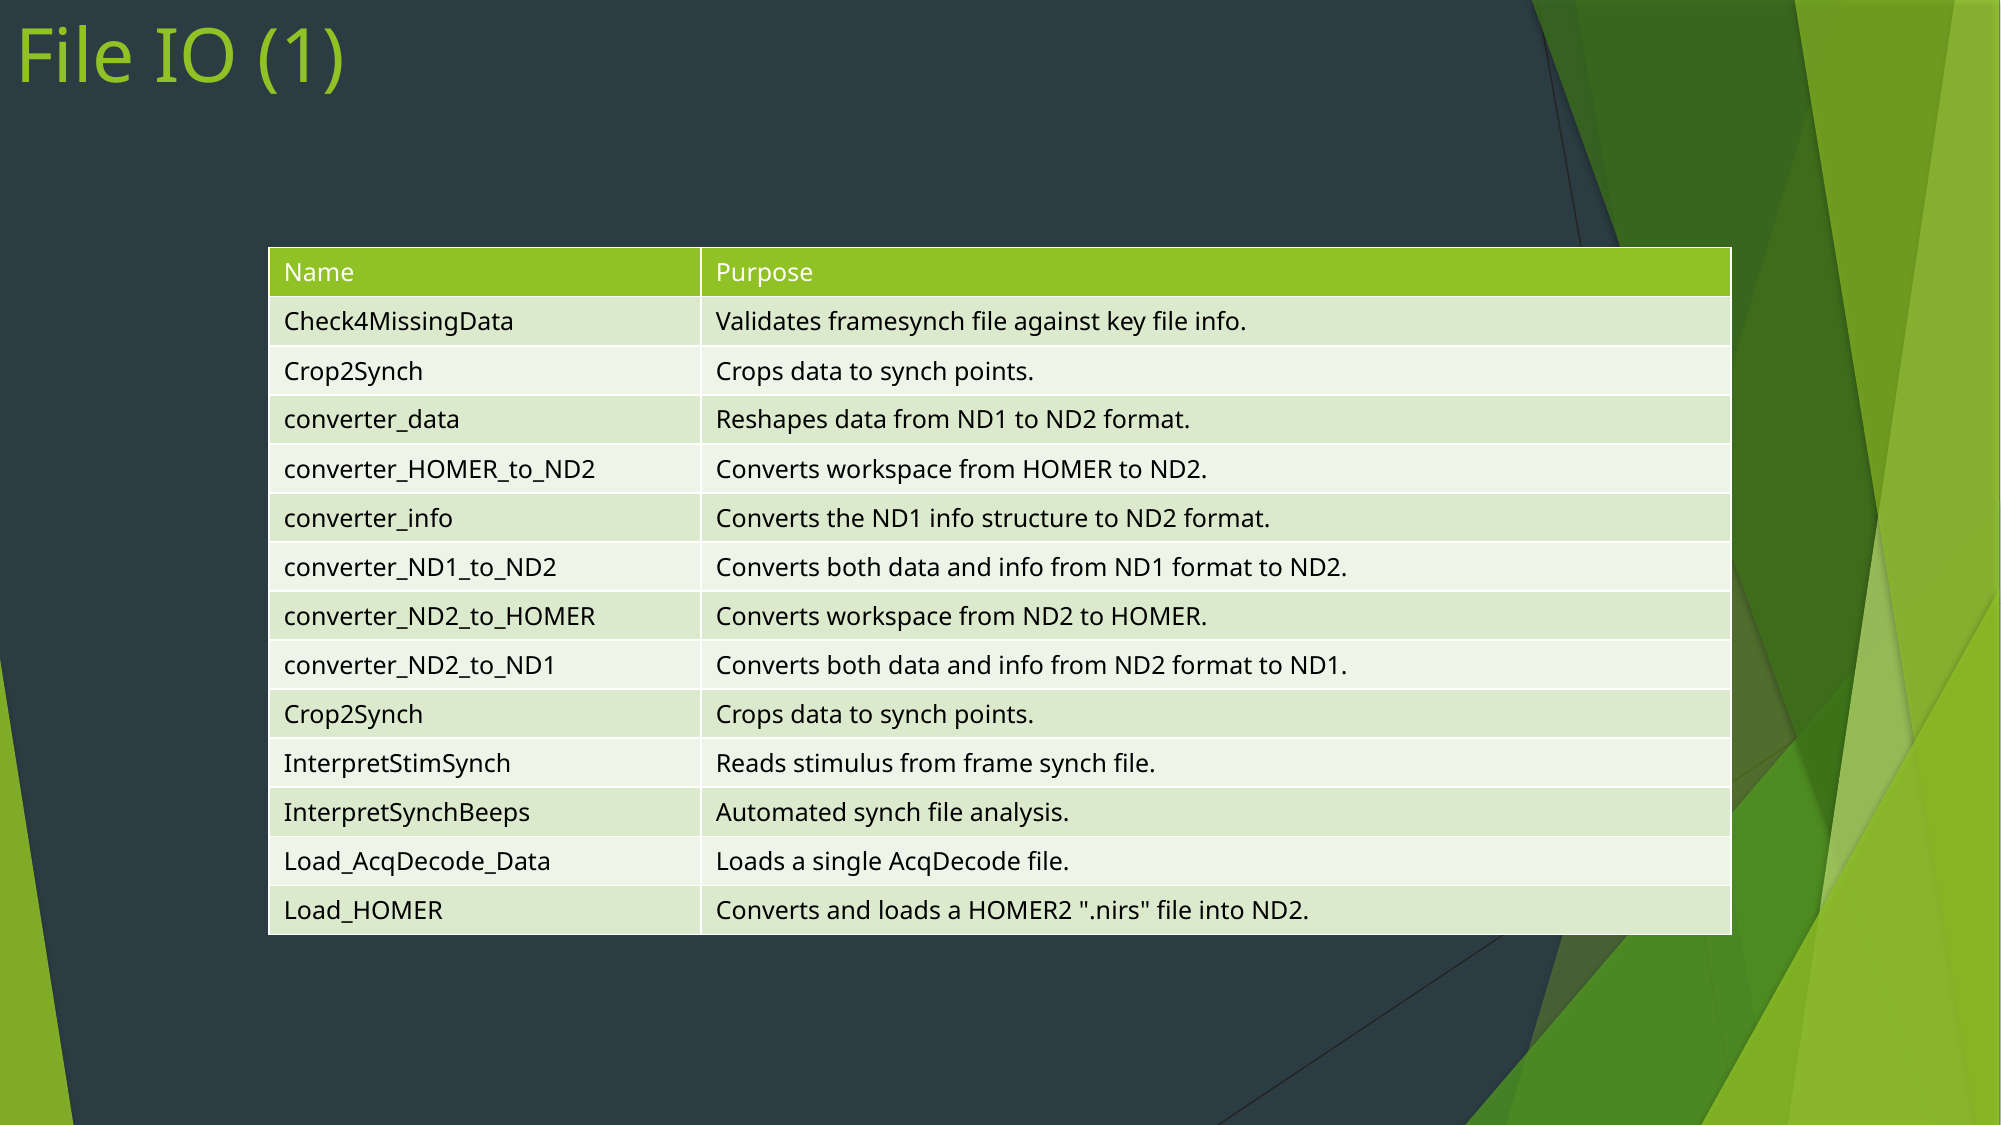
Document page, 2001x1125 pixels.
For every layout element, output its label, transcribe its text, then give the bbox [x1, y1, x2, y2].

table_cell converter_ND2_to_ND1 [270, 641, 700, 688]
table_cell Crops data to synch points. [702, 347, 1730, 394]
table_cell Load_AcqDecode_Data [270, 837, 700, 885]
table_cell Converts the ND1 info structure to ND2 format. [702, 494, 1730, 541]
table_cell converter_HOMER_to_ND2 [270, 445, 700, 492]
table_cell Check4MissingData [270, 297, 700, 345]
table_cell Loads a single AcqDecode file. [702, 837, 1730, 885]
table_header Purpose [702, 248, 1730, 296]
table_cell converter_ND1_to_ND2 [270, 543, 700, 590]
table_cell Automated synch file analysis. [702, 788, 1730, 836]
table_cell Reads stimulus from frame synch file. [702, 739, 1730, 786]
table_cell InterpretStimSynch [270, 739, 700, 786]
table_cell Converts both data and info from ND2 format to ND1. [702, 641, 1730, 688]
table_cell Converts workspace from ND2 to HOMER. [702, 592, 1730, 639]
table_cell InterpretSynchBeeps [270, 788, 700, 836]
table_cell Crop2Synch [270, 690, 700, 737]
table_cell converter_info [270, 494, 700, 541]
table_cell Converts both data and info from ND1 format to ND2. [702, 543, 1730, 590]
table_cell Reshapes data from ND1 to ND2 format. [702, 396, 1730, 443]
table_cell converter_data [270, 396, 700, 443]
table_cell Load_HOMER [270, 886, 700, 934]
table_cell converter_ND2_to_HOMER [270, 592, 700, 639]
table_header Name [270, 248, 700, 296]
table_cell Crops data to synch points. [702, 690, 1730, 737]
title File IO (1) [0, 0, 1411, 217]
table_cell Converts and loads a HOMER2 ".nirs" file into ND2. [702, 886, 1730, 934]
table_cell Crop2Synch [270, 347, 700, 394]
table_cell Validates framesynch file against key file info. [702, 297, 1730, 345]
table_cell Converts workspace from HOMER to ND2. [702, 445, 1730, 492]
